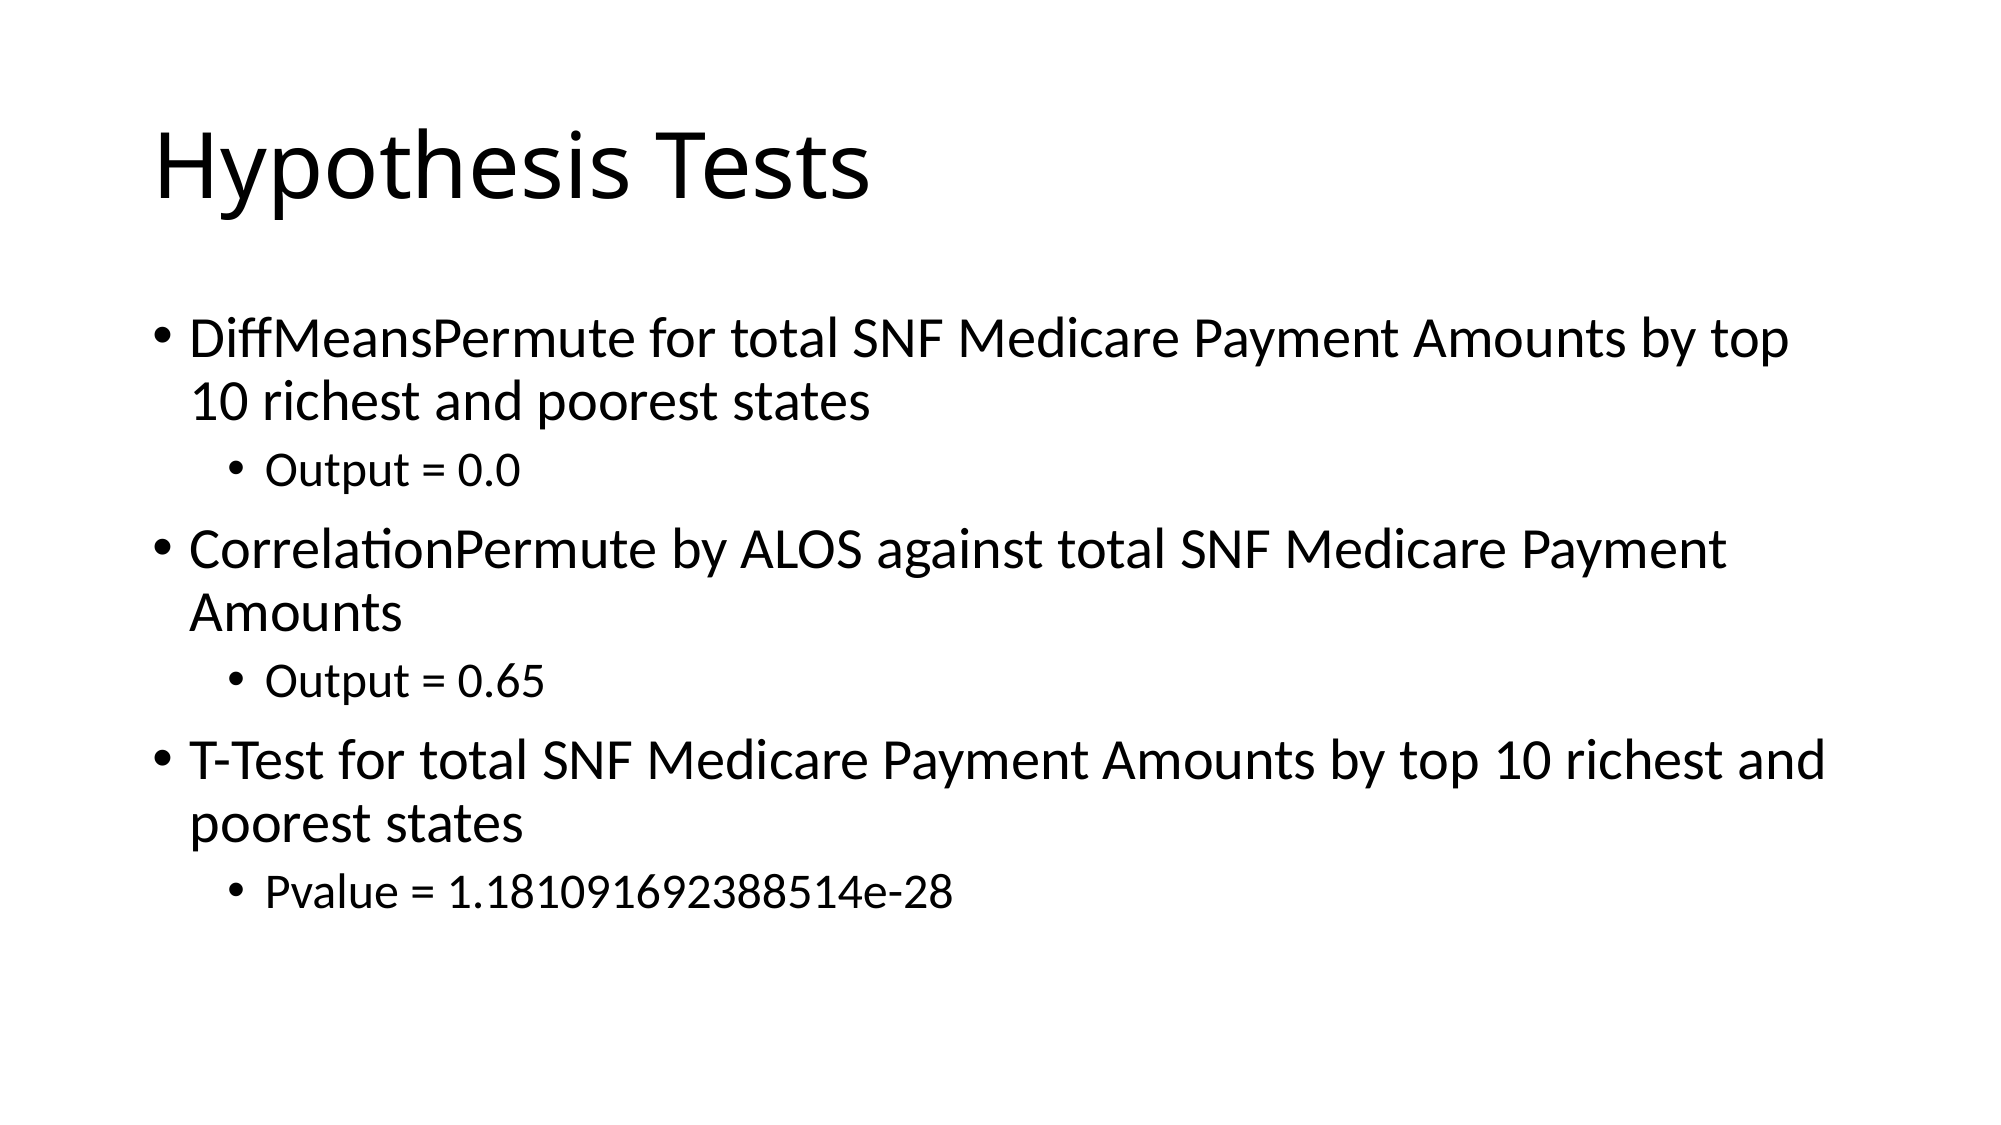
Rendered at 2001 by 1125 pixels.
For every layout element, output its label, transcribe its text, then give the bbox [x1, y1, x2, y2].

title Hypothesis Tests [137, 59, 1863, 278]
list DiffMeansPermute for total SNF Medicare Payment Amounts by top 10 richest and poorest states Output = 0.0 CorrelationPermute by ALOS against total SNF Medicare Payment Amounts Output = 0.65 T-Test for total SNF Medicare Payment Amounts by top 10 richest and poorest states Pvalue = 1.181091692388514e-28 [137, 299, 1863, 1014]
